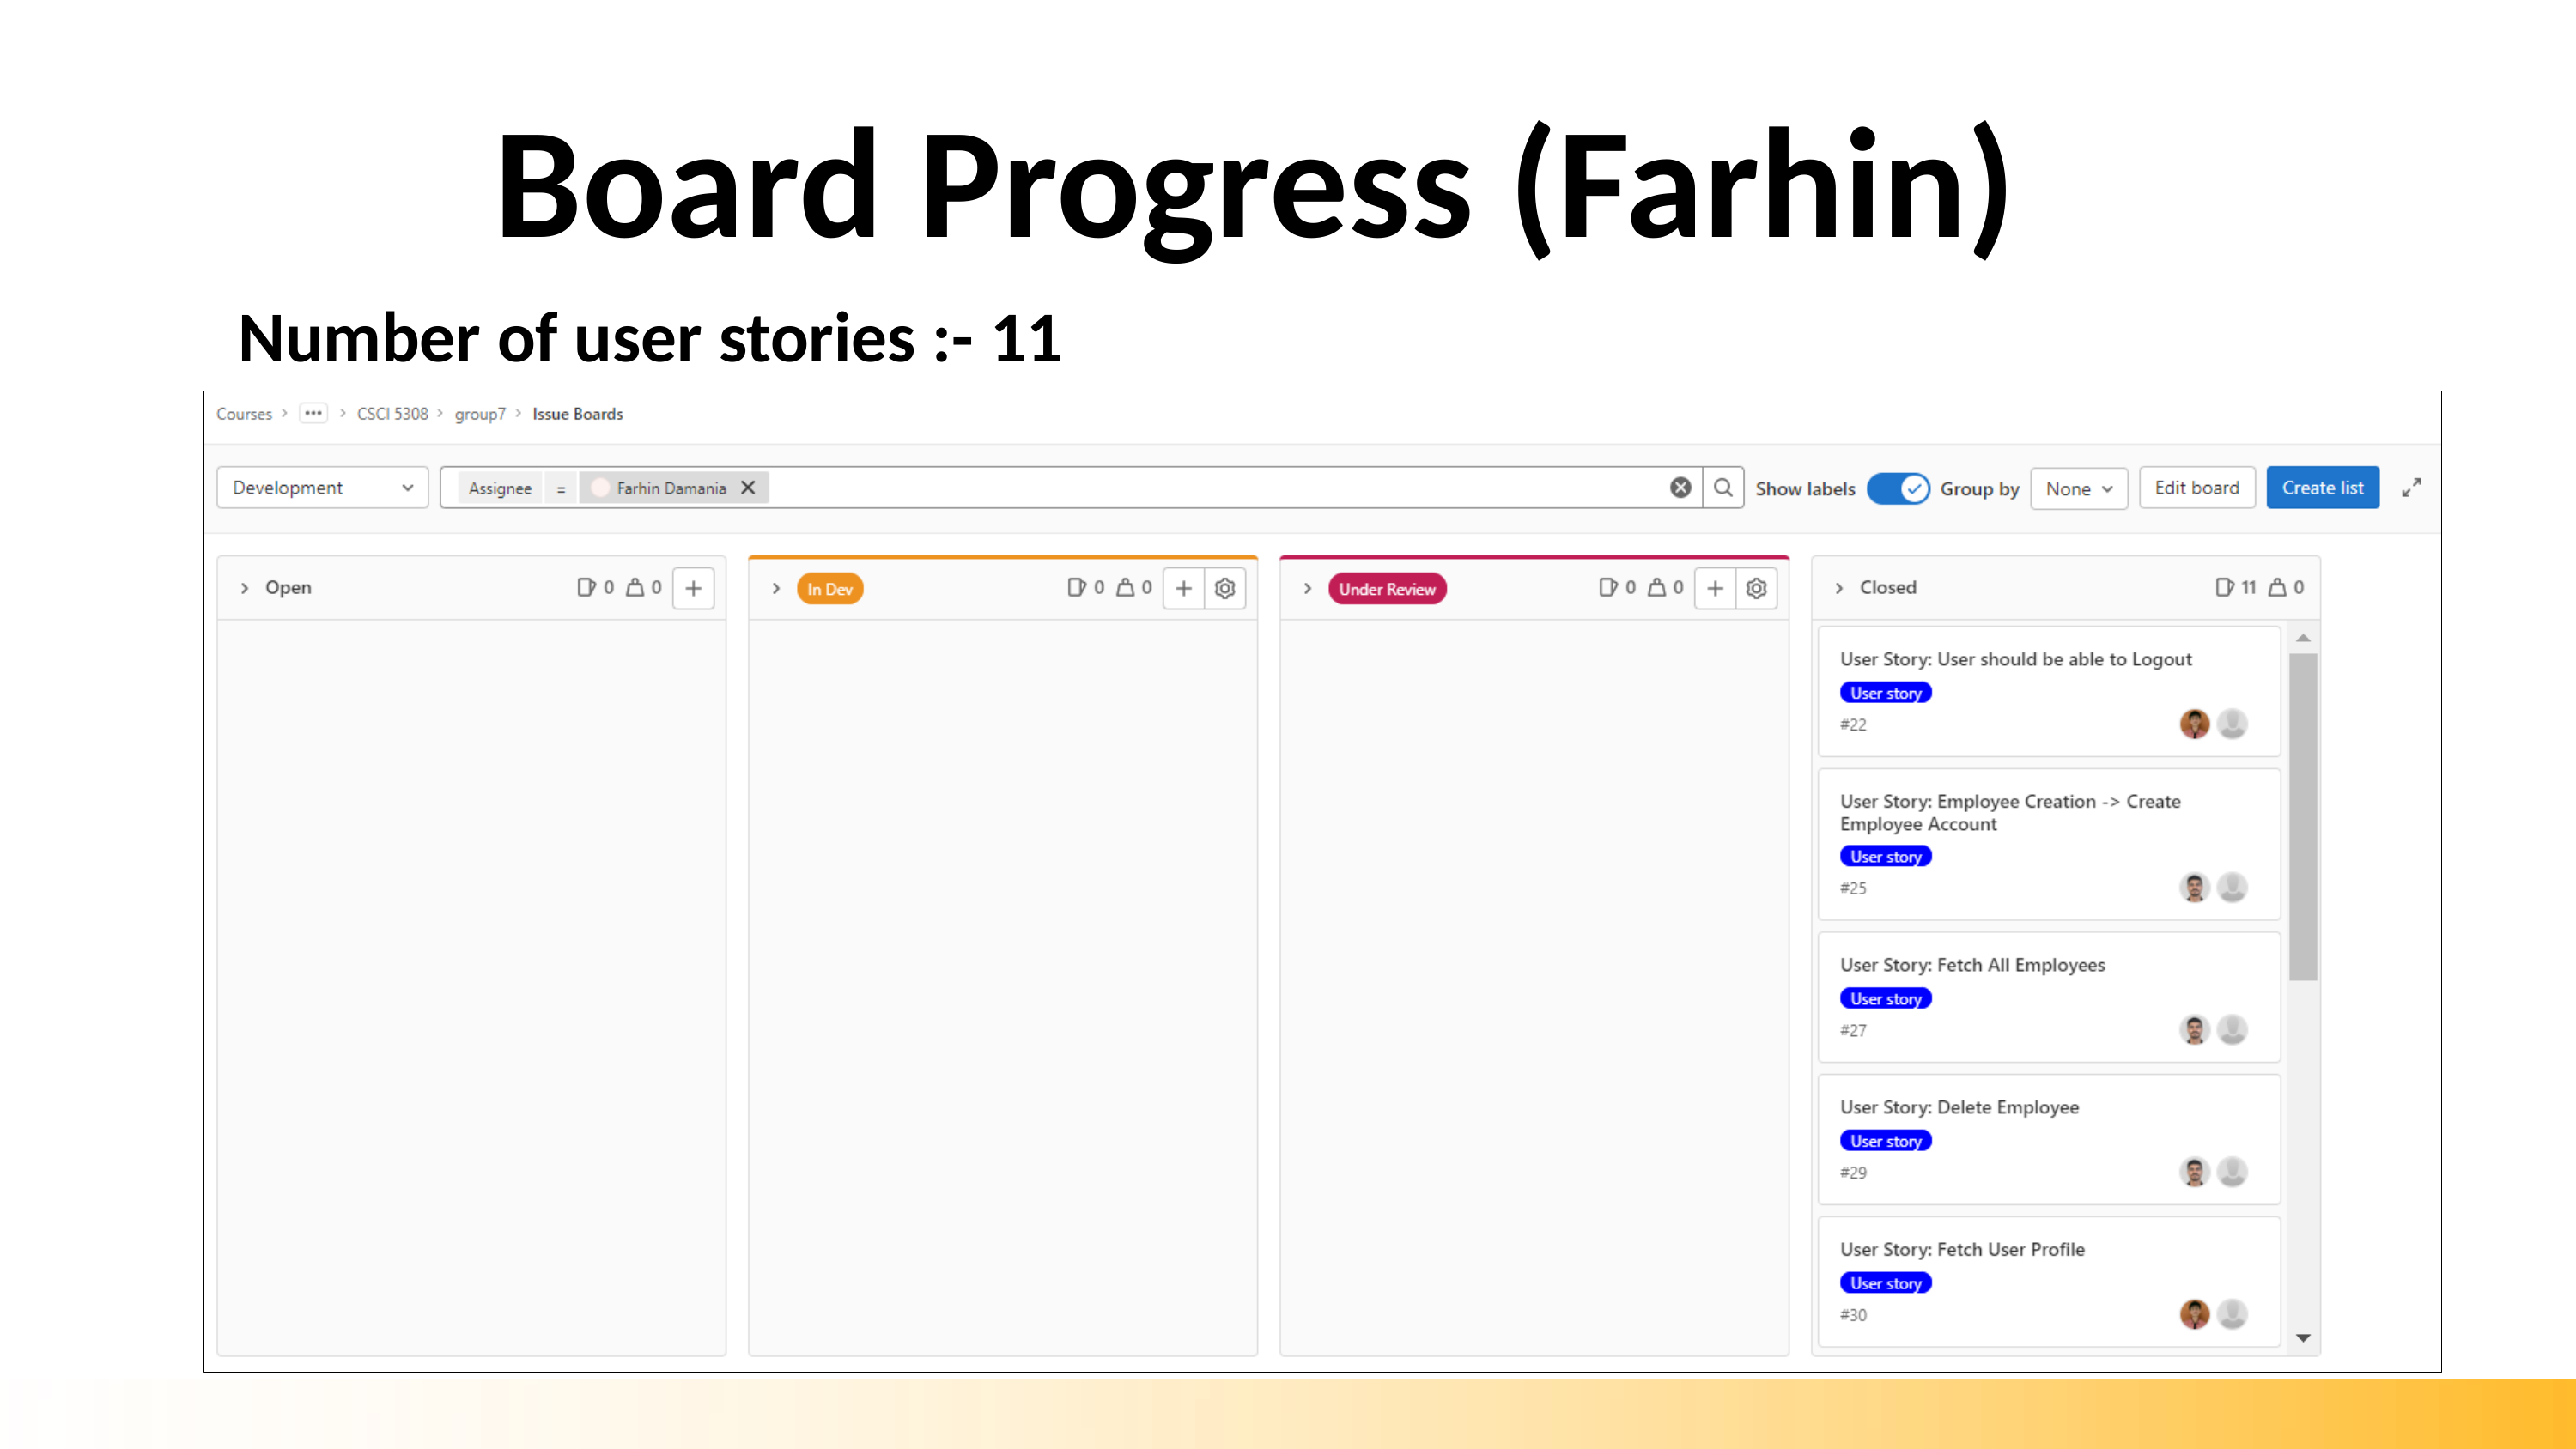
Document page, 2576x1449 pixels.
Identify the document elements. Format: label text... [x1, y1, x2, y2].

text_box Board Progress (Farhin) [96, 101, 2415, 270]
picture [0, 1378, 2576, 1449]
picture [204, 391, 2442, 1372]
text_box Number of user stories :- 11 [225, 284, 2158, 383]
